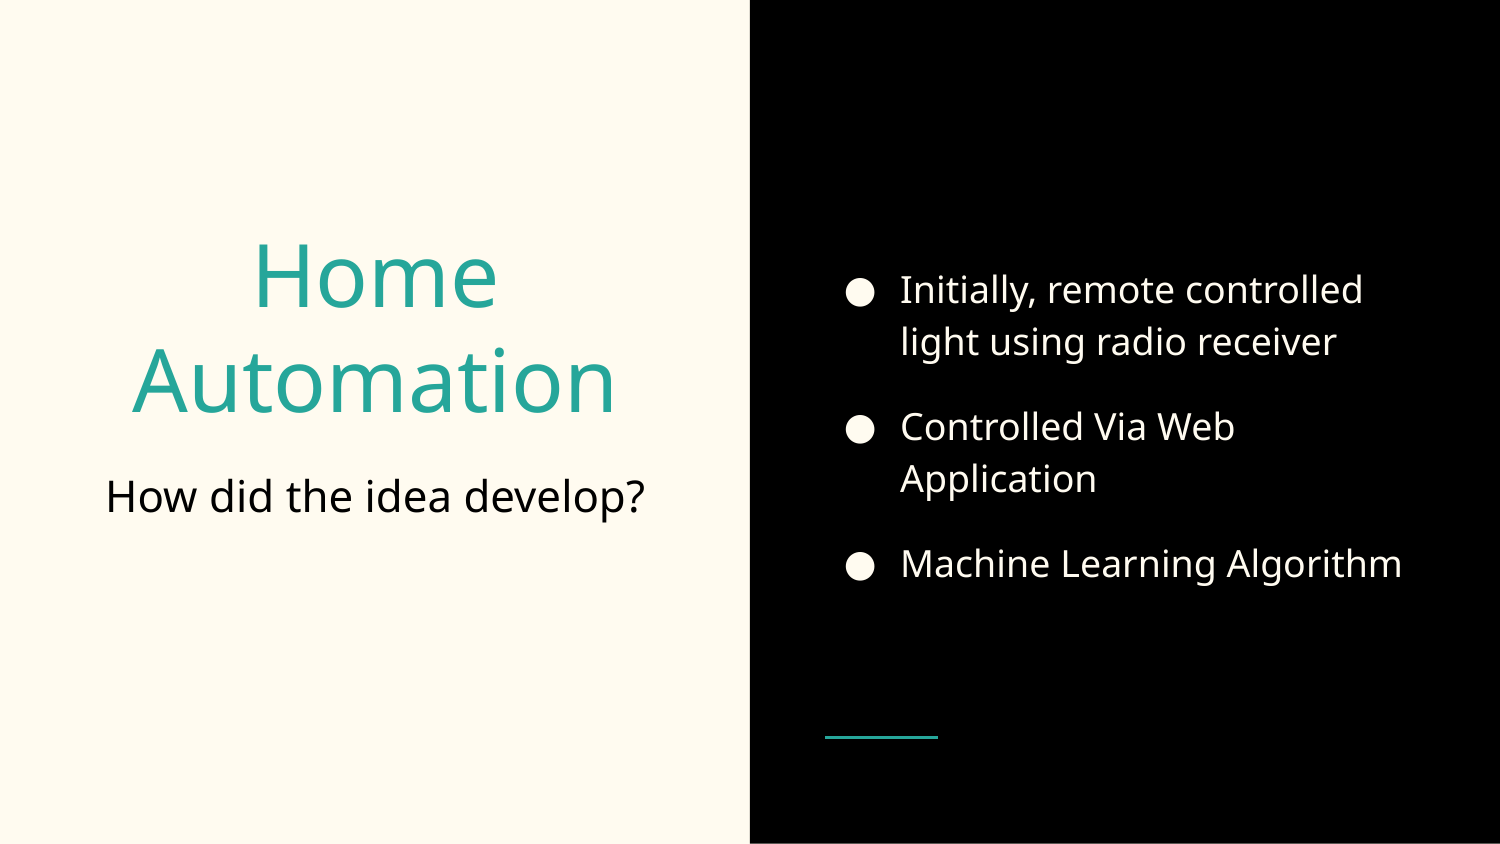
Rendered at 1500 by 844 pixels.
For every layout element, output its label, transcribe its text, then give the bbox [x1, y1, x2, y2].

title Home Automation [43, 226, 708, 446]
list Initially, remote controlled light using radio receiver Controlled Via Web Application Machine Learning Algorithm [810, 118, 1440, 725]
subtitle How did the idea develop? [43, 454, 708, 675]
